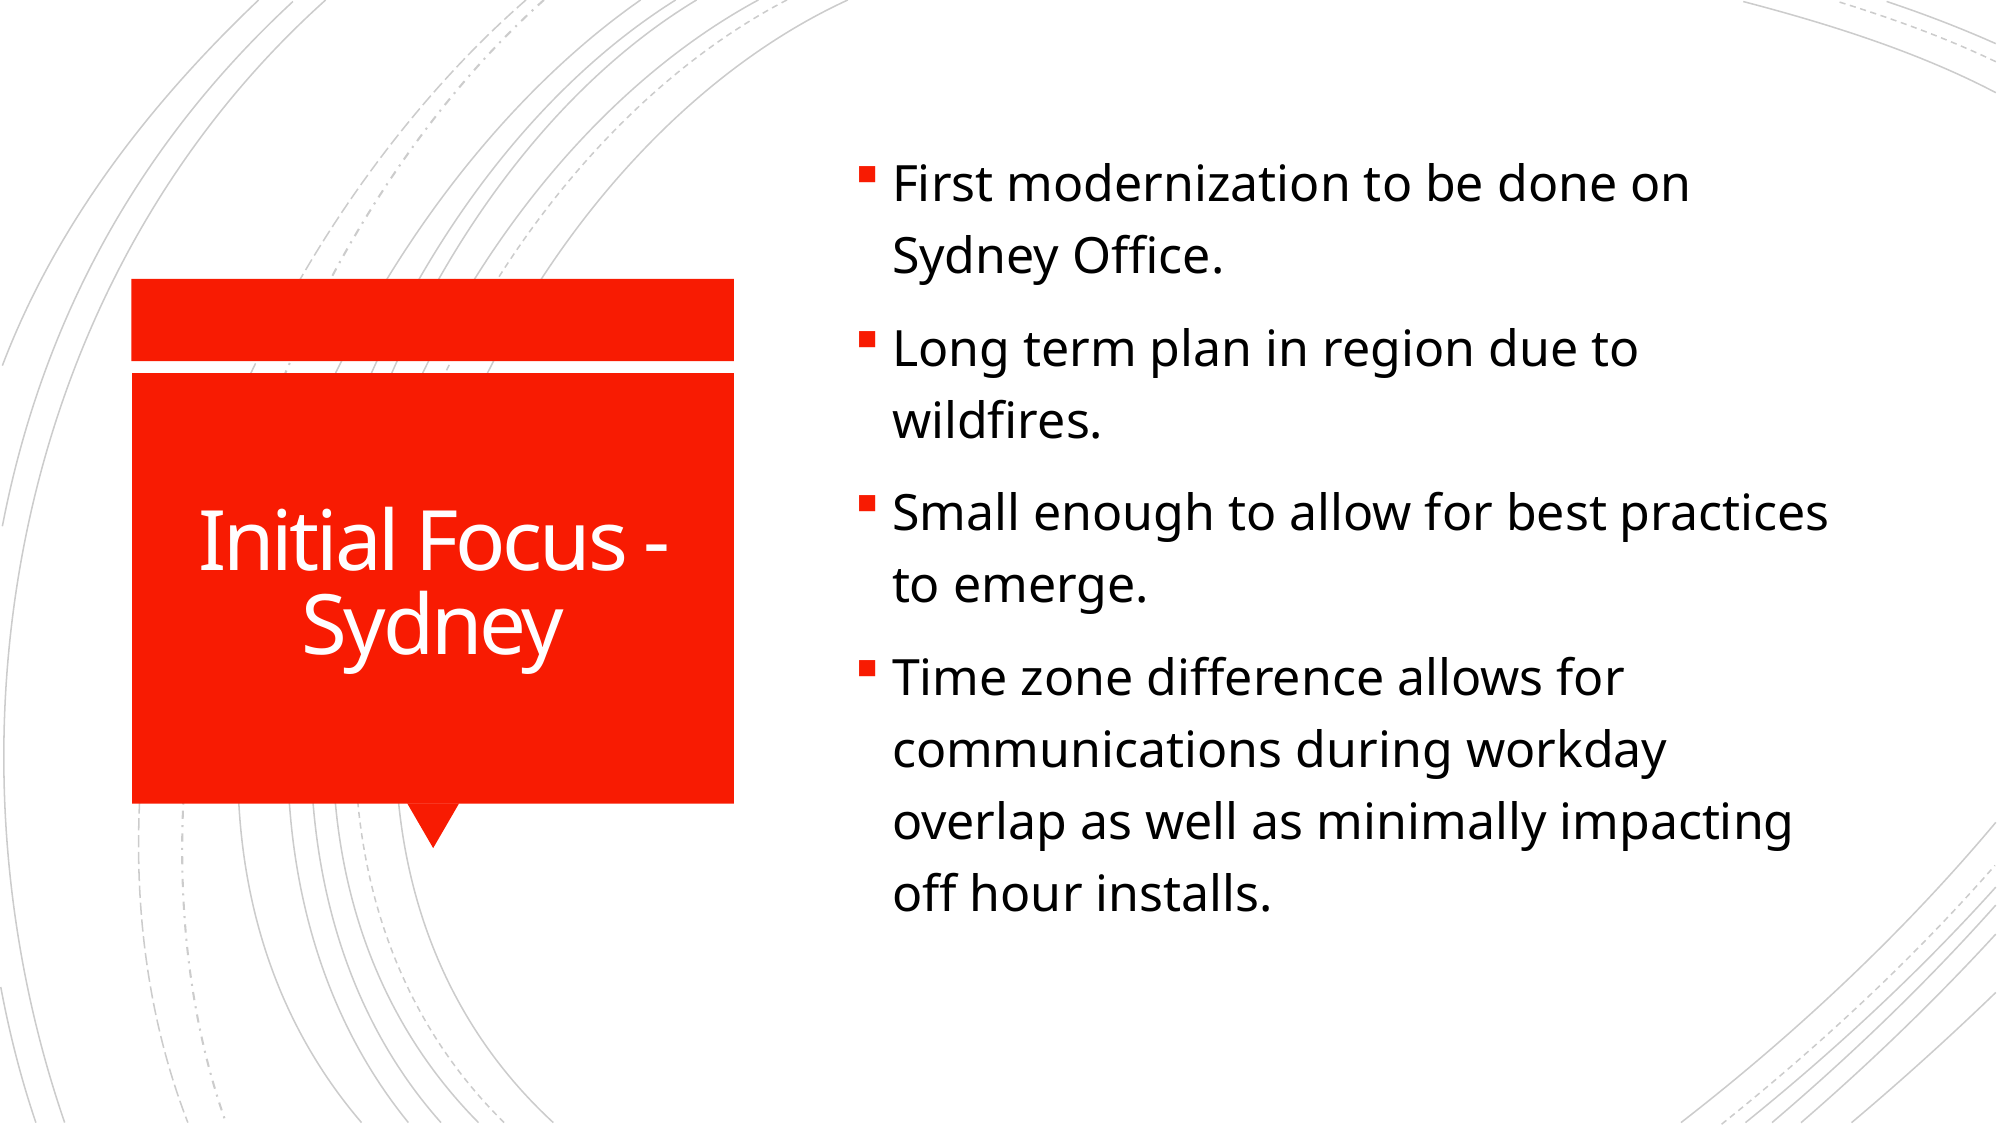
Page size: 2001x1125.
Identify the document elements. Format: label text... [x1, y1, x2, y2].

list First modernization to be done on Sydney Office. Long term plan in region due to wildfires. Small enough to allow for best practices to emerge. Time zone difference allows for communications during workday overlap as well as minimally impacting off hour installs. [839, 131, 1871, 993]
title Initial Focus - Sydney [145, 385, 720, 789]
